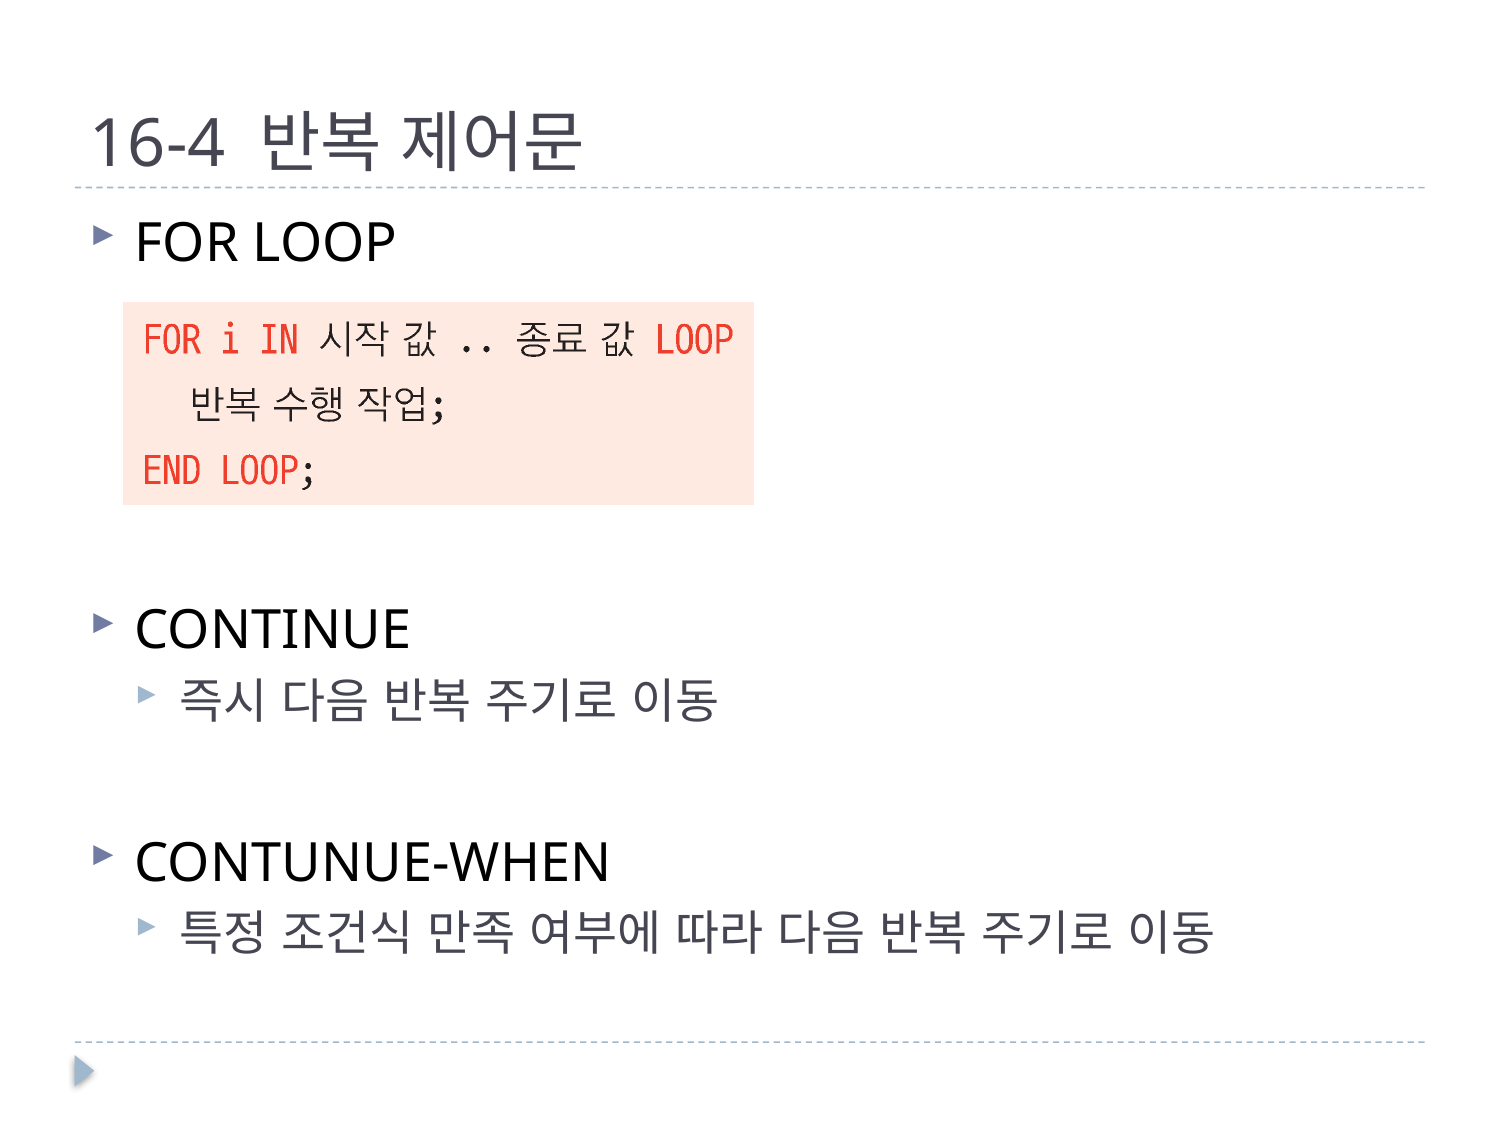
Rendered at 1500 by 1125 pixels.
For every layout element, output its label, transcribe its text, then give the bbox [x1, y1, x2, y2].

title 16-4 반복 제어문 [75, 24, 1425, 188]
picture [123, 302, 754, 505]
list FOR LOOP CONTINUE 즉시 다음 반복 주기로 이동 CONTUNUE-WHEN 특정 조건식 만족 여부에 따라 다음 반복 주기로 이동 [75, 200, 1425, 1010]
